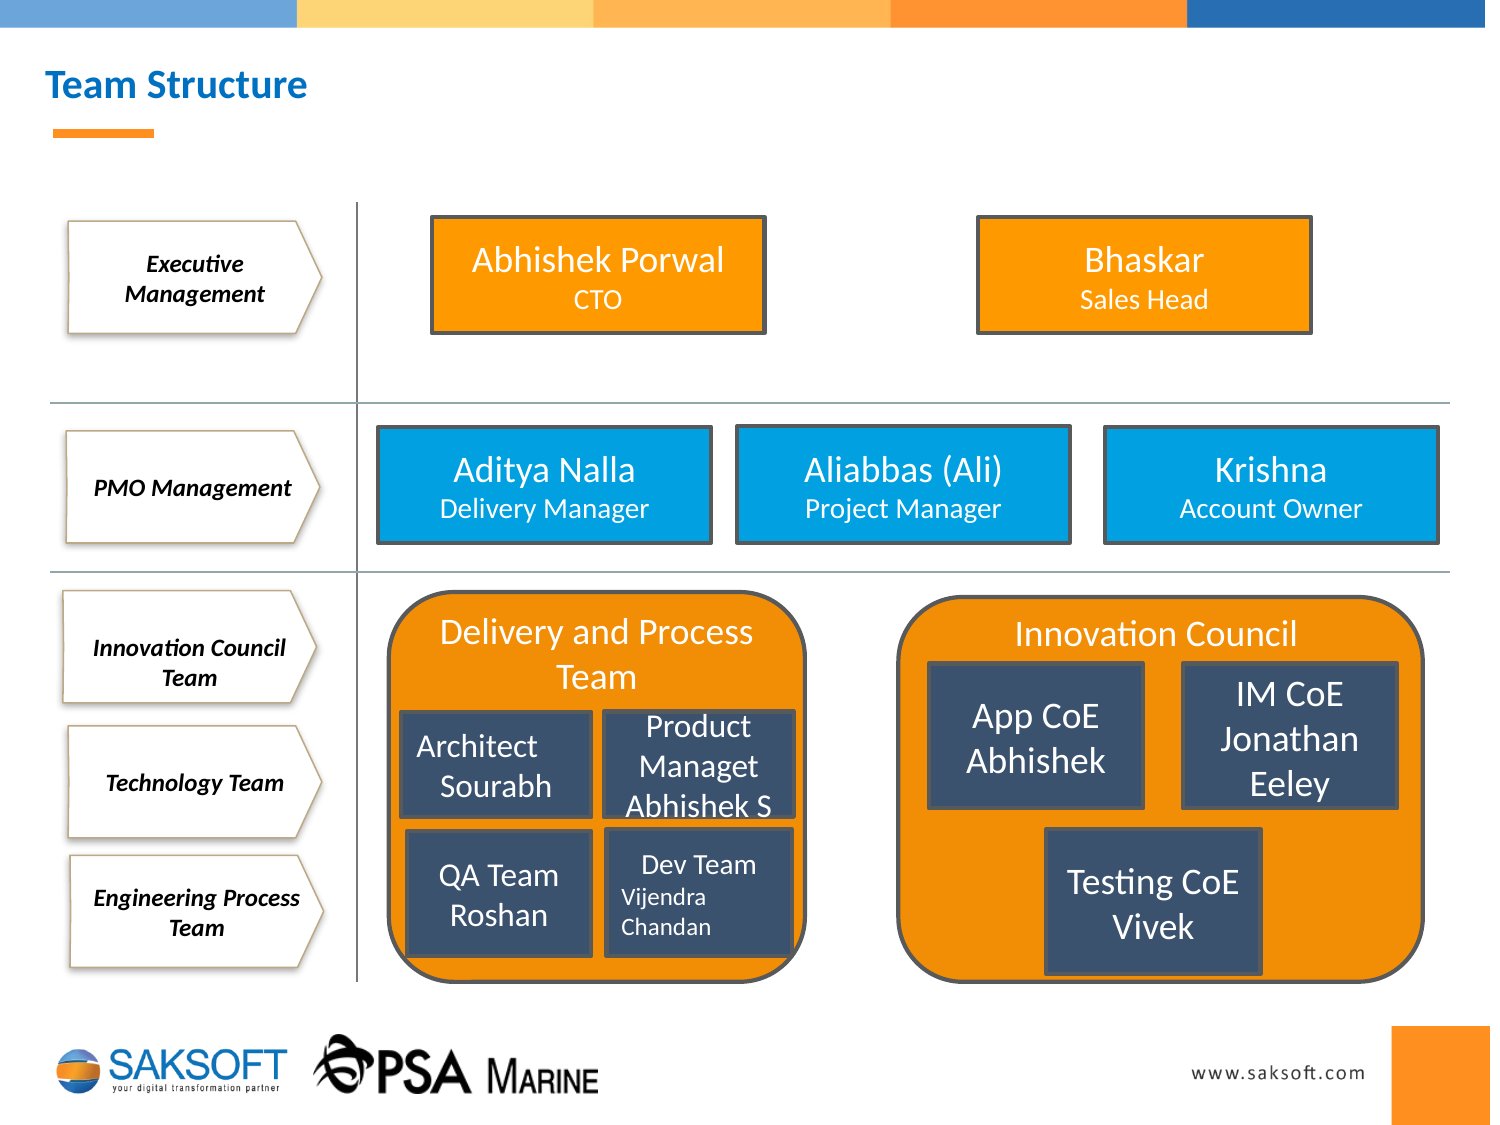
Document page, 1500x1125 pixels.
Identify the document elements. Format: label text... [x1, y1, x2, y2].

text_box Dev Team Vijendra Chandan [606, 829, 792, 956]
text_box Aditya Nalla Delivery Manager [378, 426, 712, 543]
picture [0, 0, 1485, 28]
text_box QA Team Roshan [407, 831, 592, 956]
text_box Technology Team [68, 725, 322, 838]
text_box Executive Management [68, 221, 322, 334]
title Team Structure [30, 49, 1448, 115]
text_box Innovation Council Team [62, 590, 317, 703]
text_box Architect Sourabh [401, 711, 592, 818]
picture [56, 1026, 1490, 1125]
text_box IM CoE Jonathan Eeley [1182, 663, 1397, 809]
text_box Testing CoE Vivek [1046, 829, 1261, 974]
text_box Product Managet Abhishek S [603, 711, 794, 817]
text_box PMO Management [66, 430, 320, 544]
text_box Aliabbas (Ali) Project Manager [737, 426, 1070, 543]
text_box Delivery and Process Team [388, 592, 805, 982]
text_box Innovation Council [898, 596, 1423, 982]
text_box App CoE Abhishek [928, 663, 1144, 809]
text_box Bhaskar Sales Head [978, 216, 1311, 334]
text_box Abhishek Porwal CTO [431, 216, 765, 334]
text_box Krishna Account Owner [1105, 426, 1438, 543]
text_box Engineering Process Team [69, 855, 324, 968]
